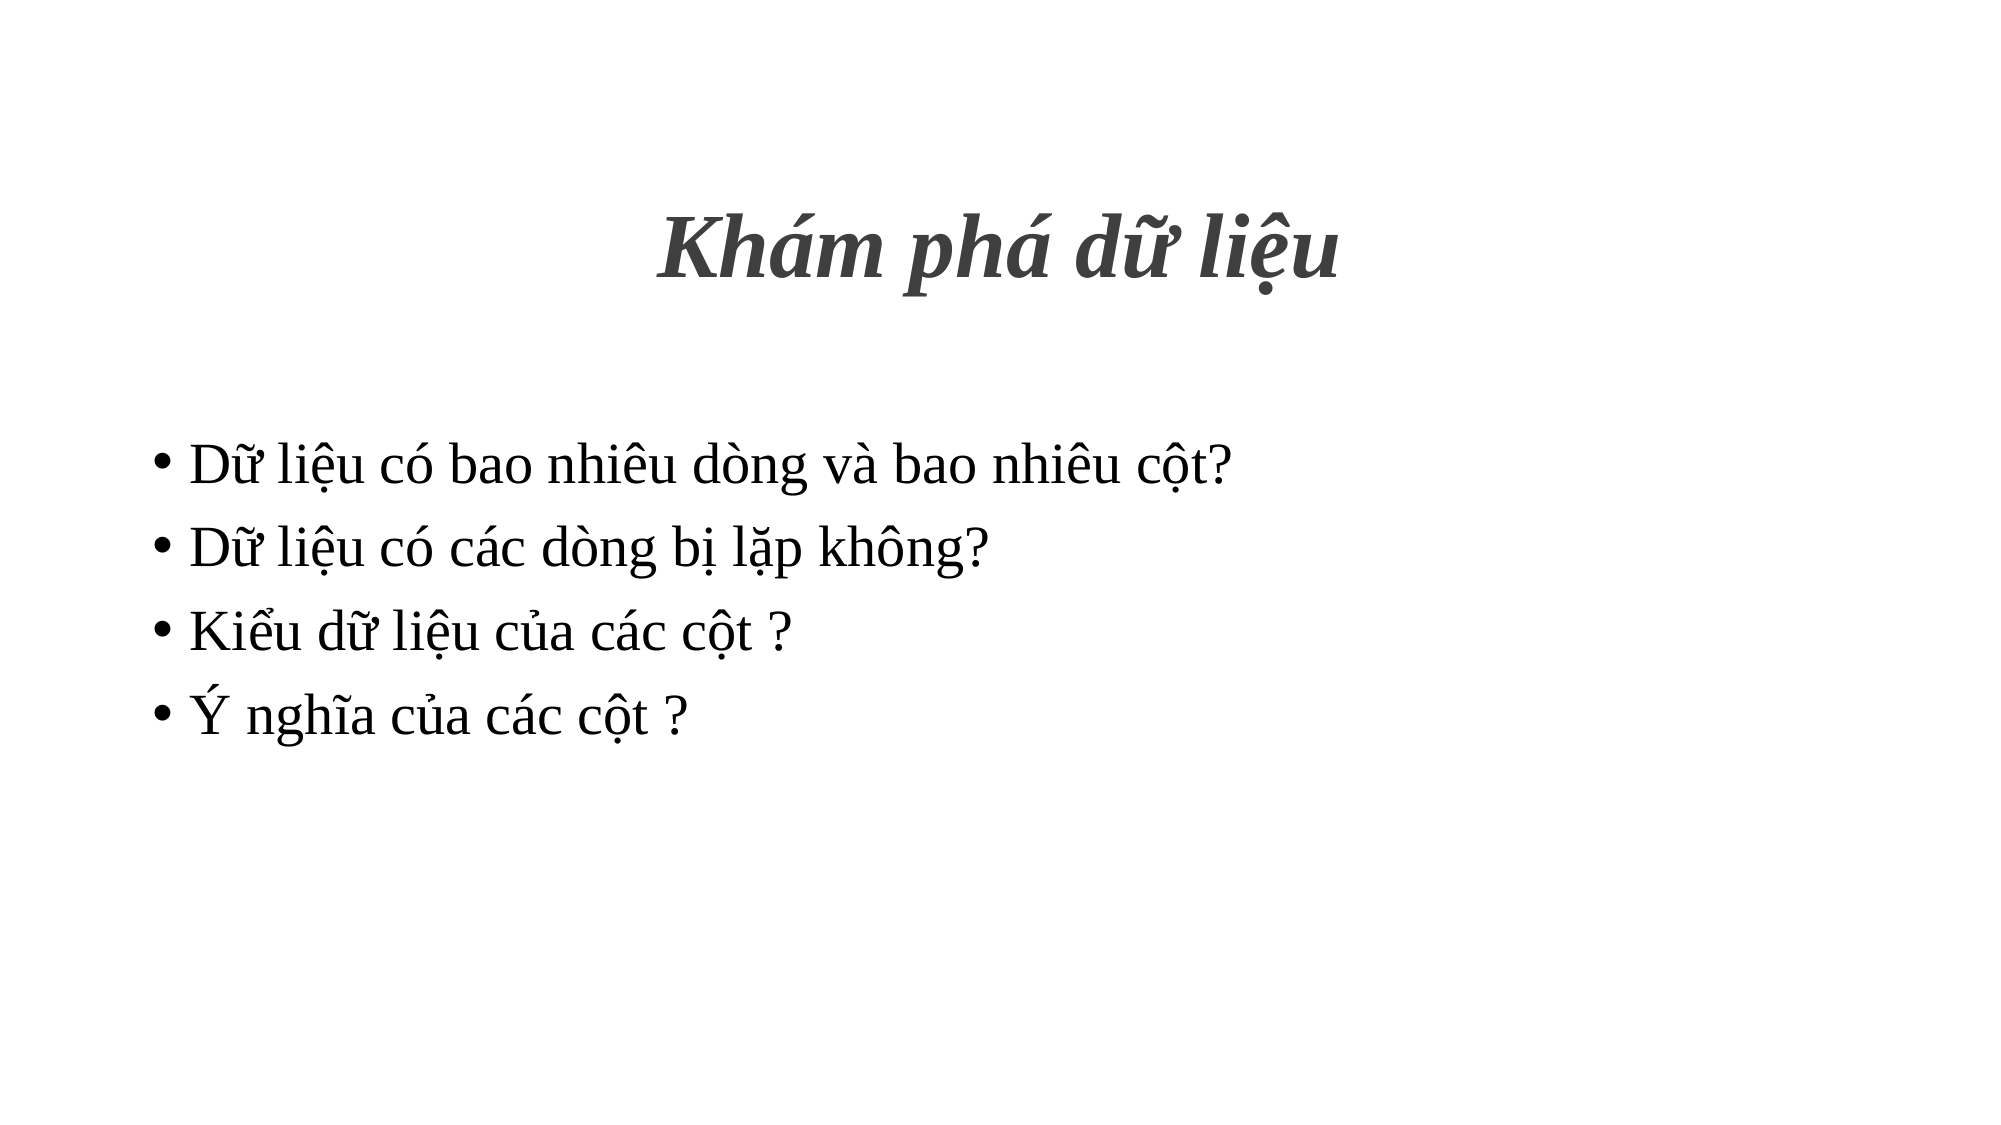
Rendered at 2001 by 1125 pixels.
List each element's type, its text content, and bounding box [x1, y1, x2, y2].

title Khám phá dữ liệu [137, 138, 1863, 357]
list Dữ liệu có bao nhiêu dòng và bao nhiêu cột? Dữ liệu có các dòng bị lặp không? Kiểu dữ liệu của các cột ? Ý nghĩa của các cột ? [137, 425, 1863, 1014]
